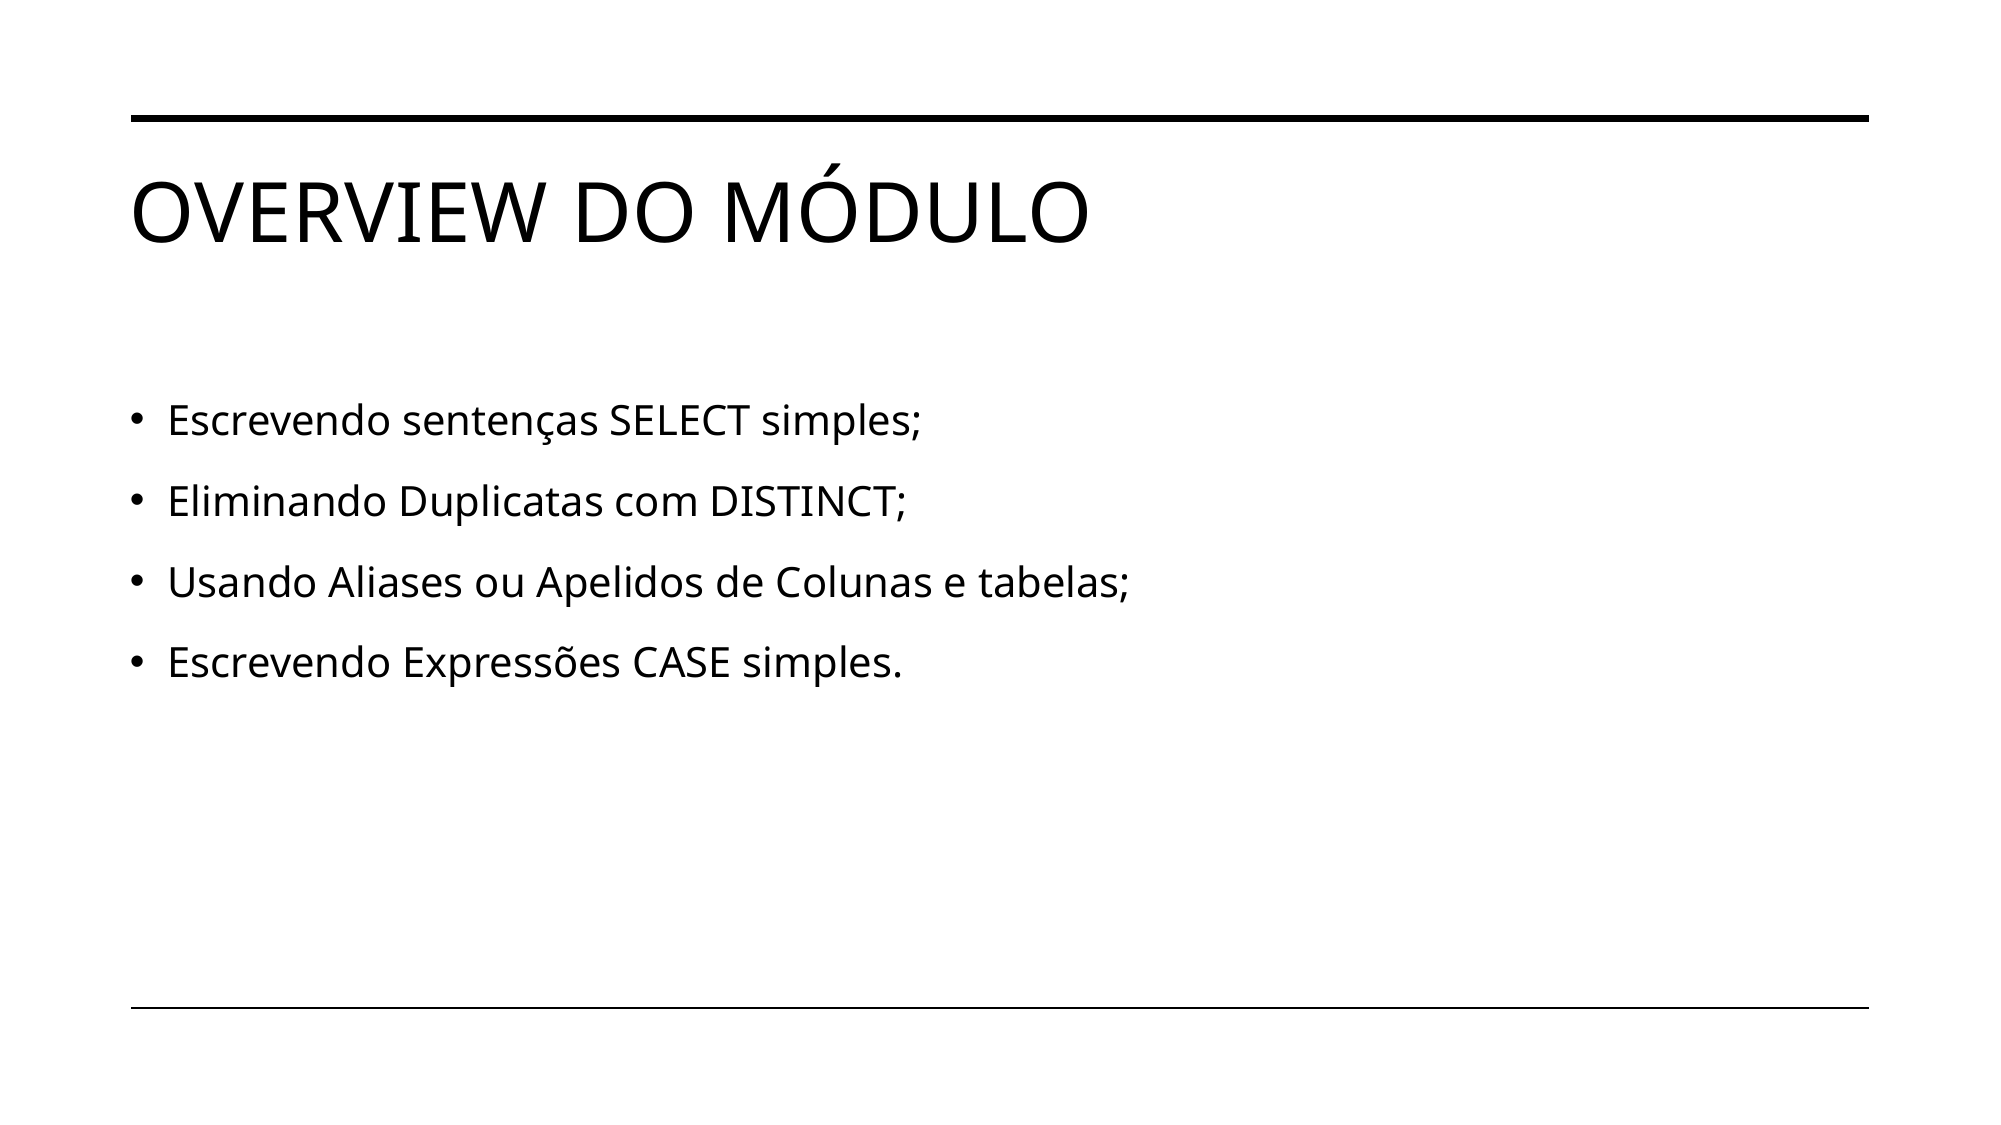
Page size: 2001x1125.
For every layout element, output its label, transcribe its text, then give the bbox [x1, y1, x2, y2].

title Overview do módulo [114, 151, 1869, 376]
list Escrevendo sentenças SELECT simples; Eliminando Duplicatas com DISTINCT; Usando Aliases ou Apelidos de Colunas e tabelas; Escrevendo Expressões CASE simples. [114, 376, 1869, 973]
